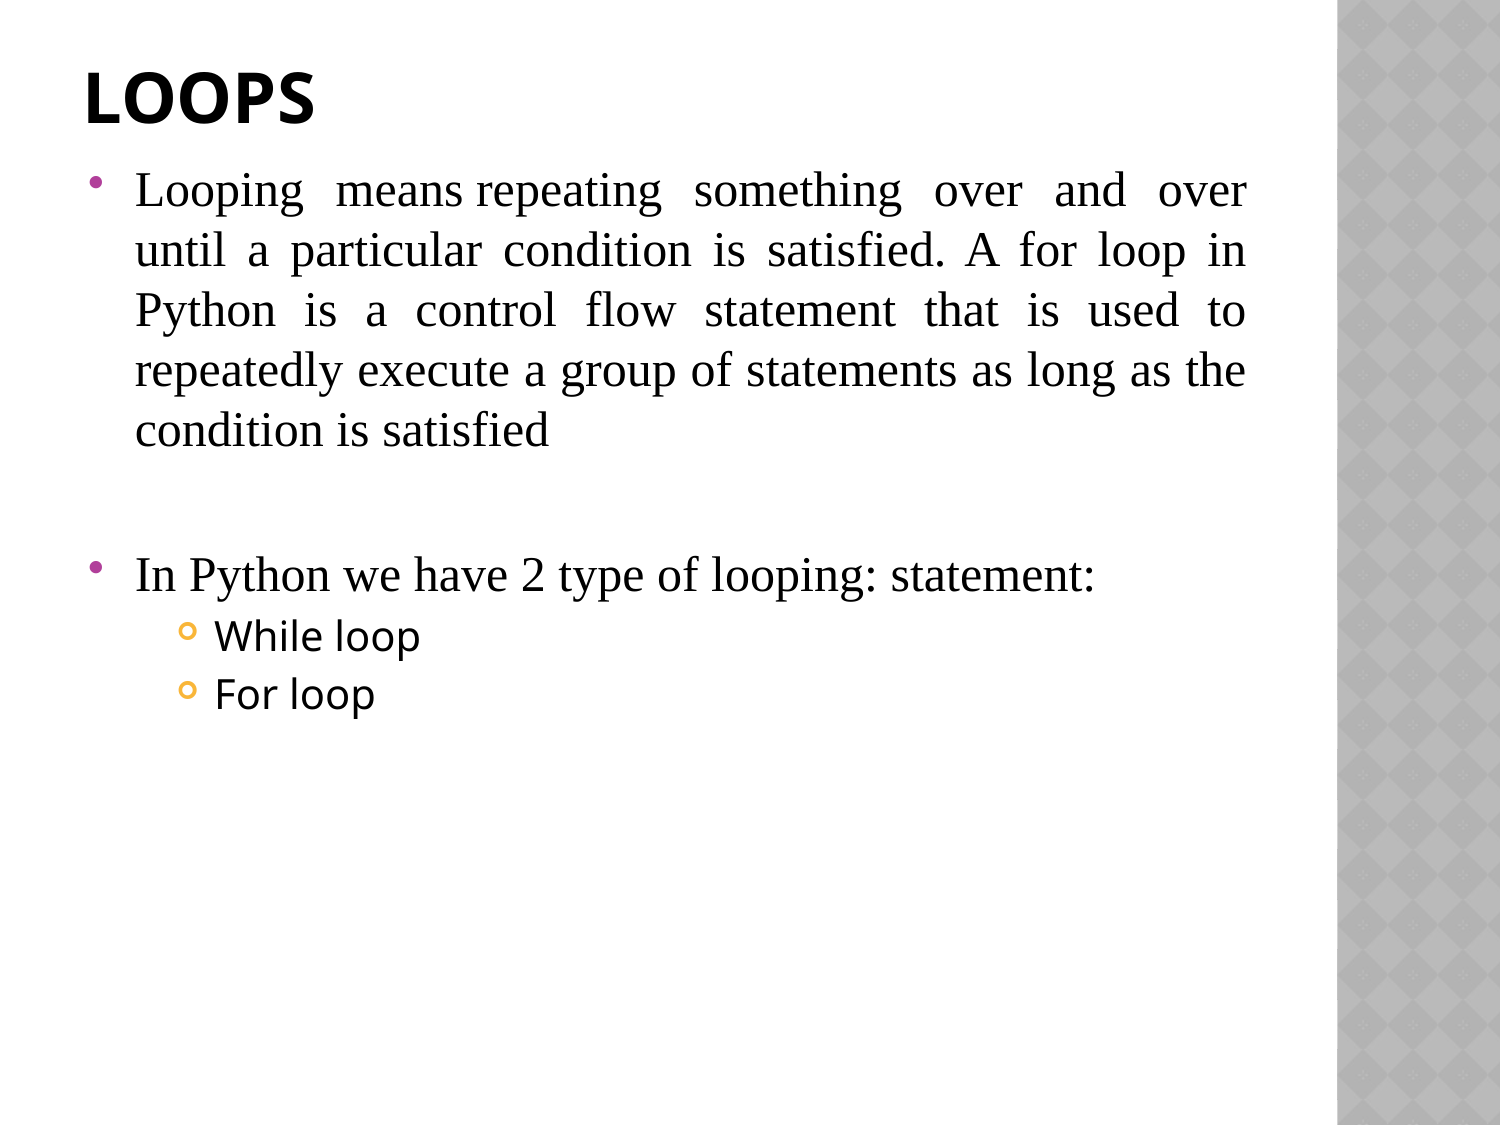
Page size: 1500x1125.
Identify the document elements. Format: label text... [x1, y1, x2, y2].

list Looping means repeating something over and over until a particular condition is satisfied. A for loop in Python is a control flow statement that is used to repeatedly execute a group of statements as long as the condition is satisfied In Python we have 2 type of looping: statement: While loop For loop [75, 149, 1263, 1059]
title Loops [75, 52, 1263, 138]
